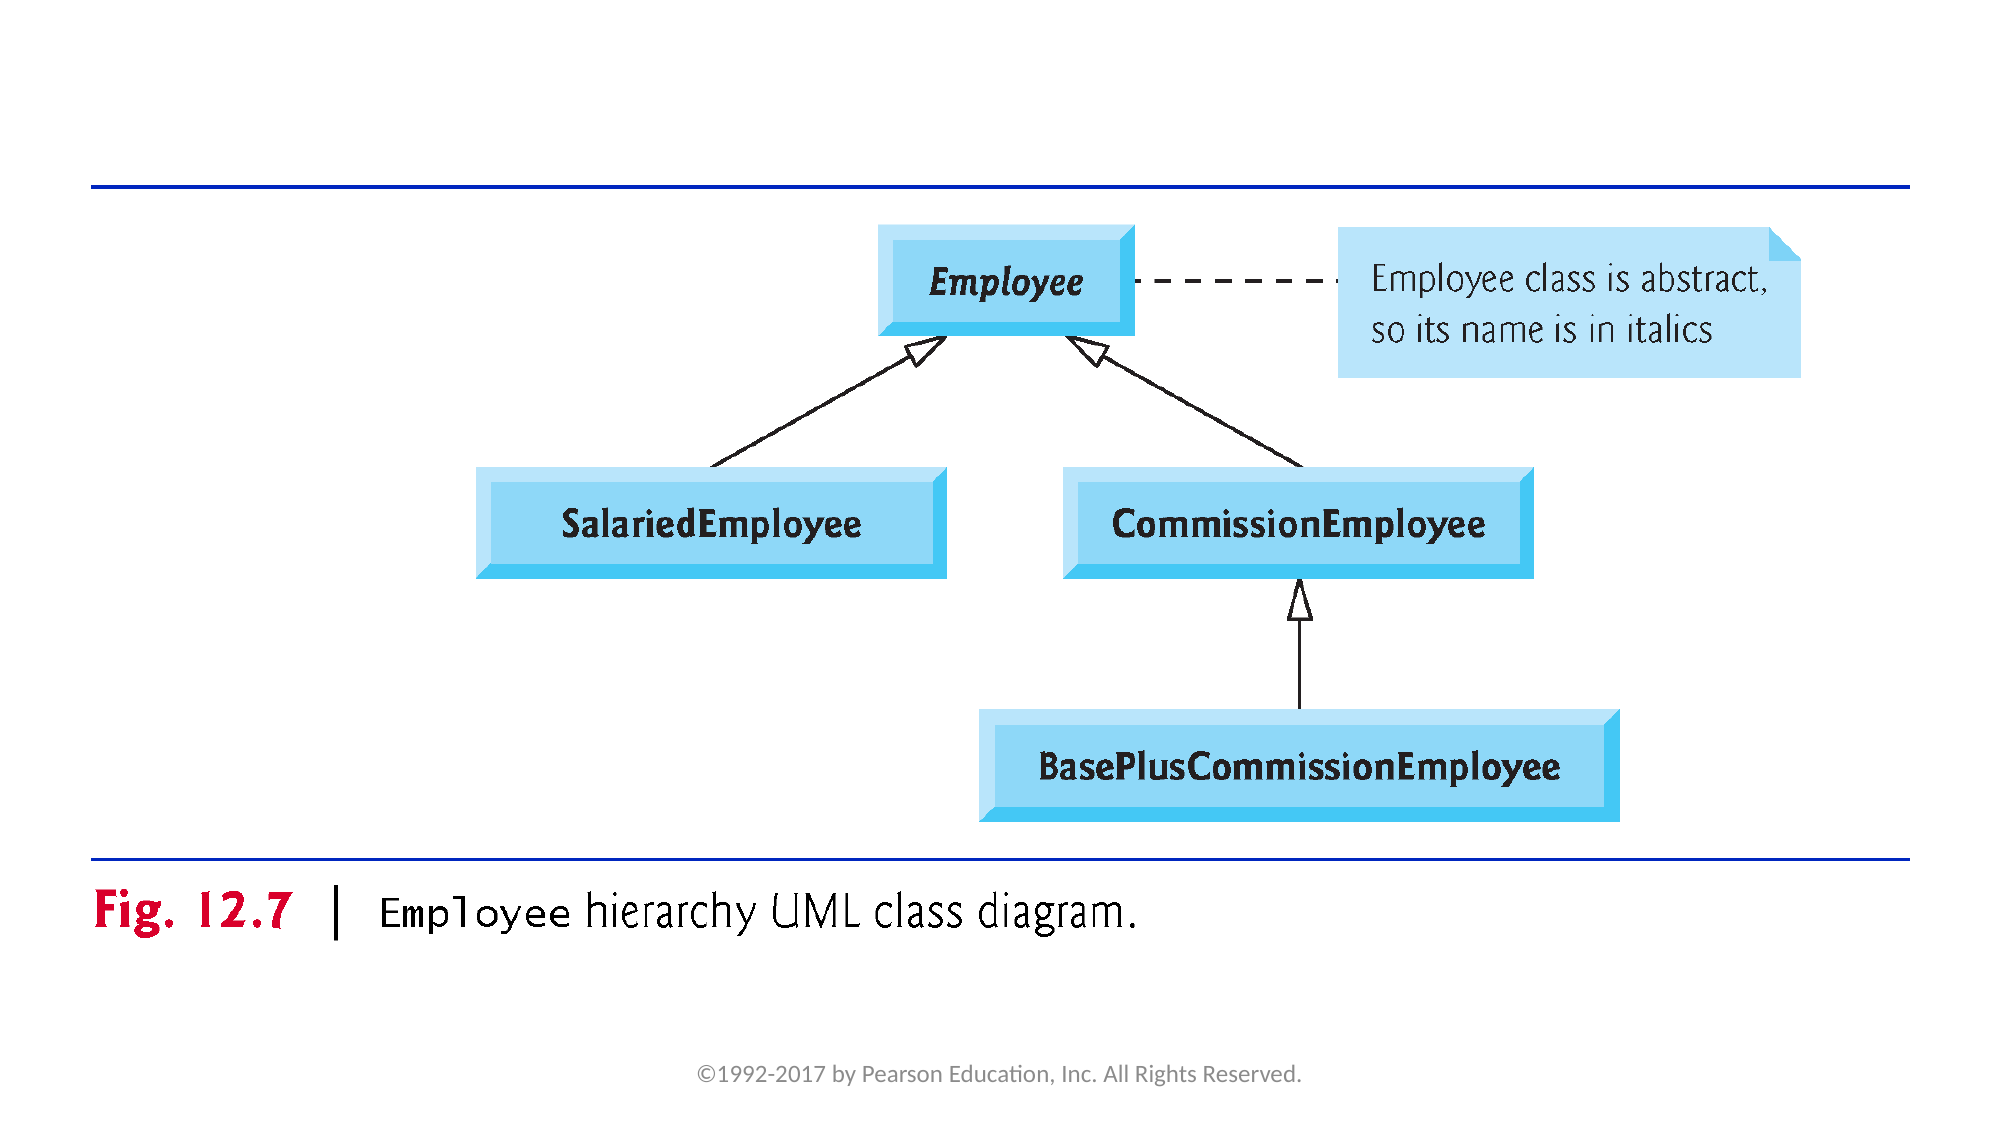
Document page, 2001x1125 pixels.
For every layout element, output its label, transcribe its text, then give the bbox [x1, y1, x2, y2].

picture [0, 94, 2000, 1031]
footer ©1992-2017 by Pearson Education, Inc. All Rights Reserved. [662, 1042, 1338, 1103]
